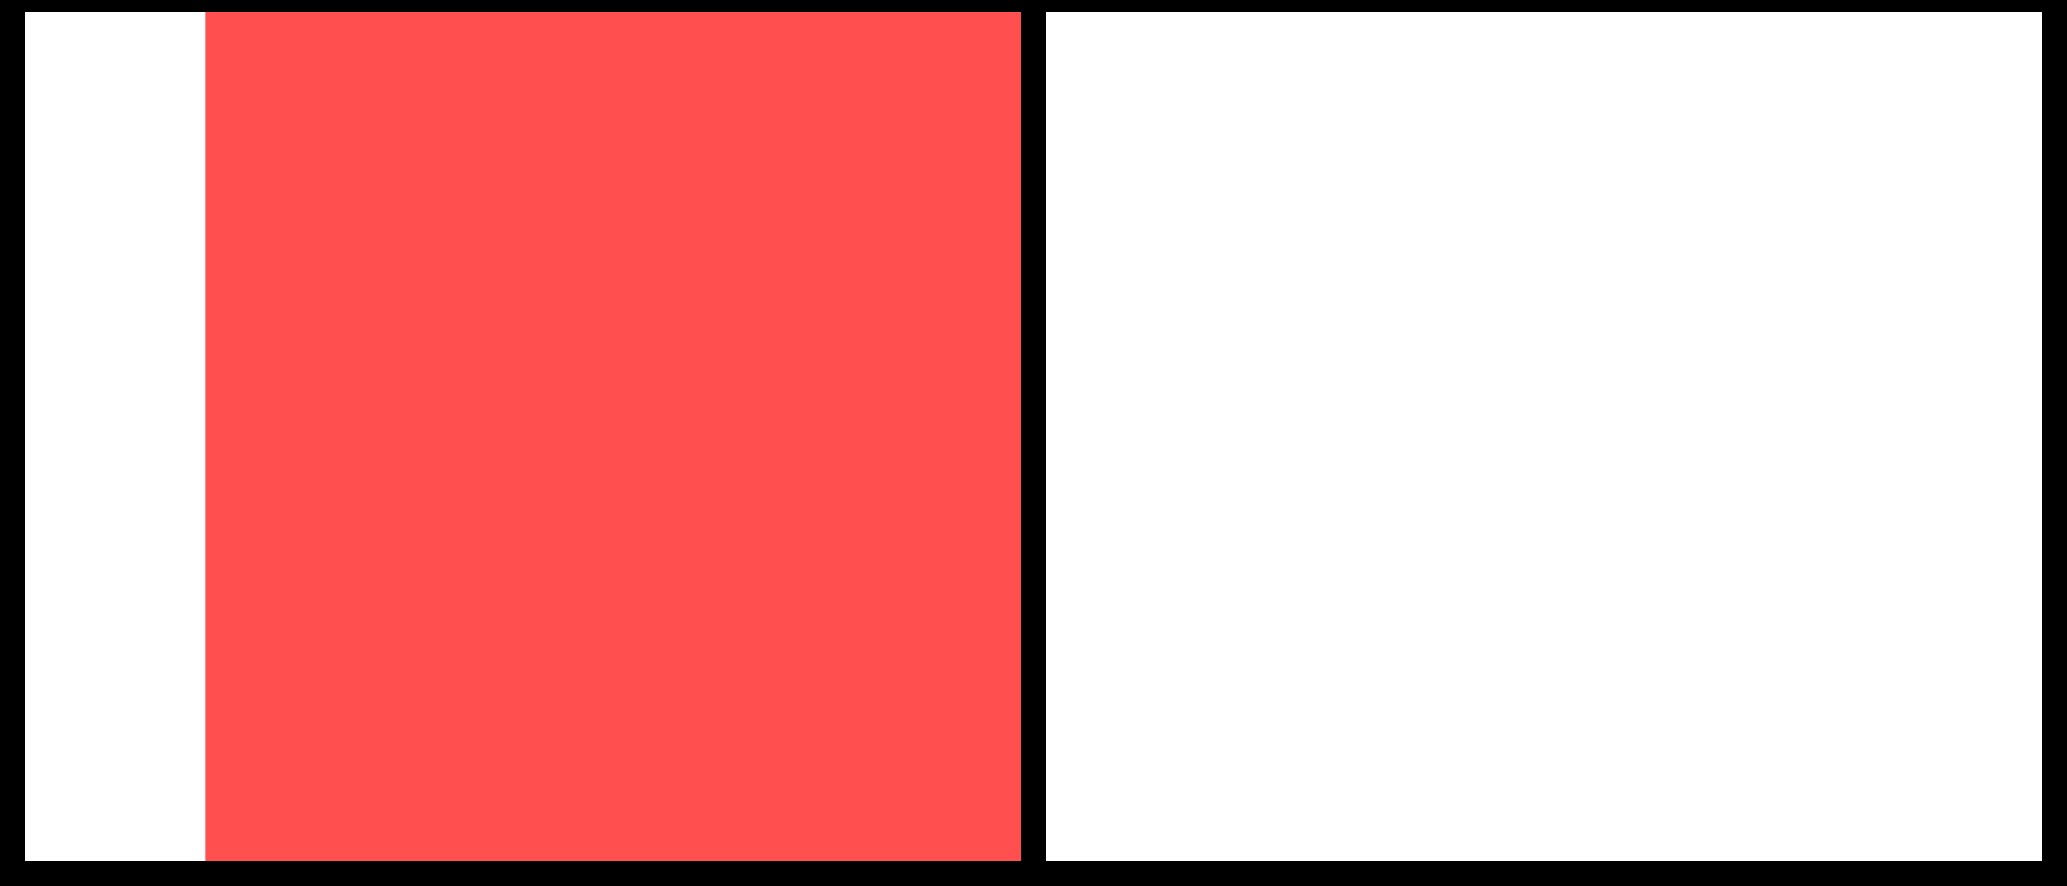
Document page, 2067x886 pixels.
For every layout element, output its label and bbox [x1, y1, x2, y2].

text_box [11, 0, 2056, 875]
